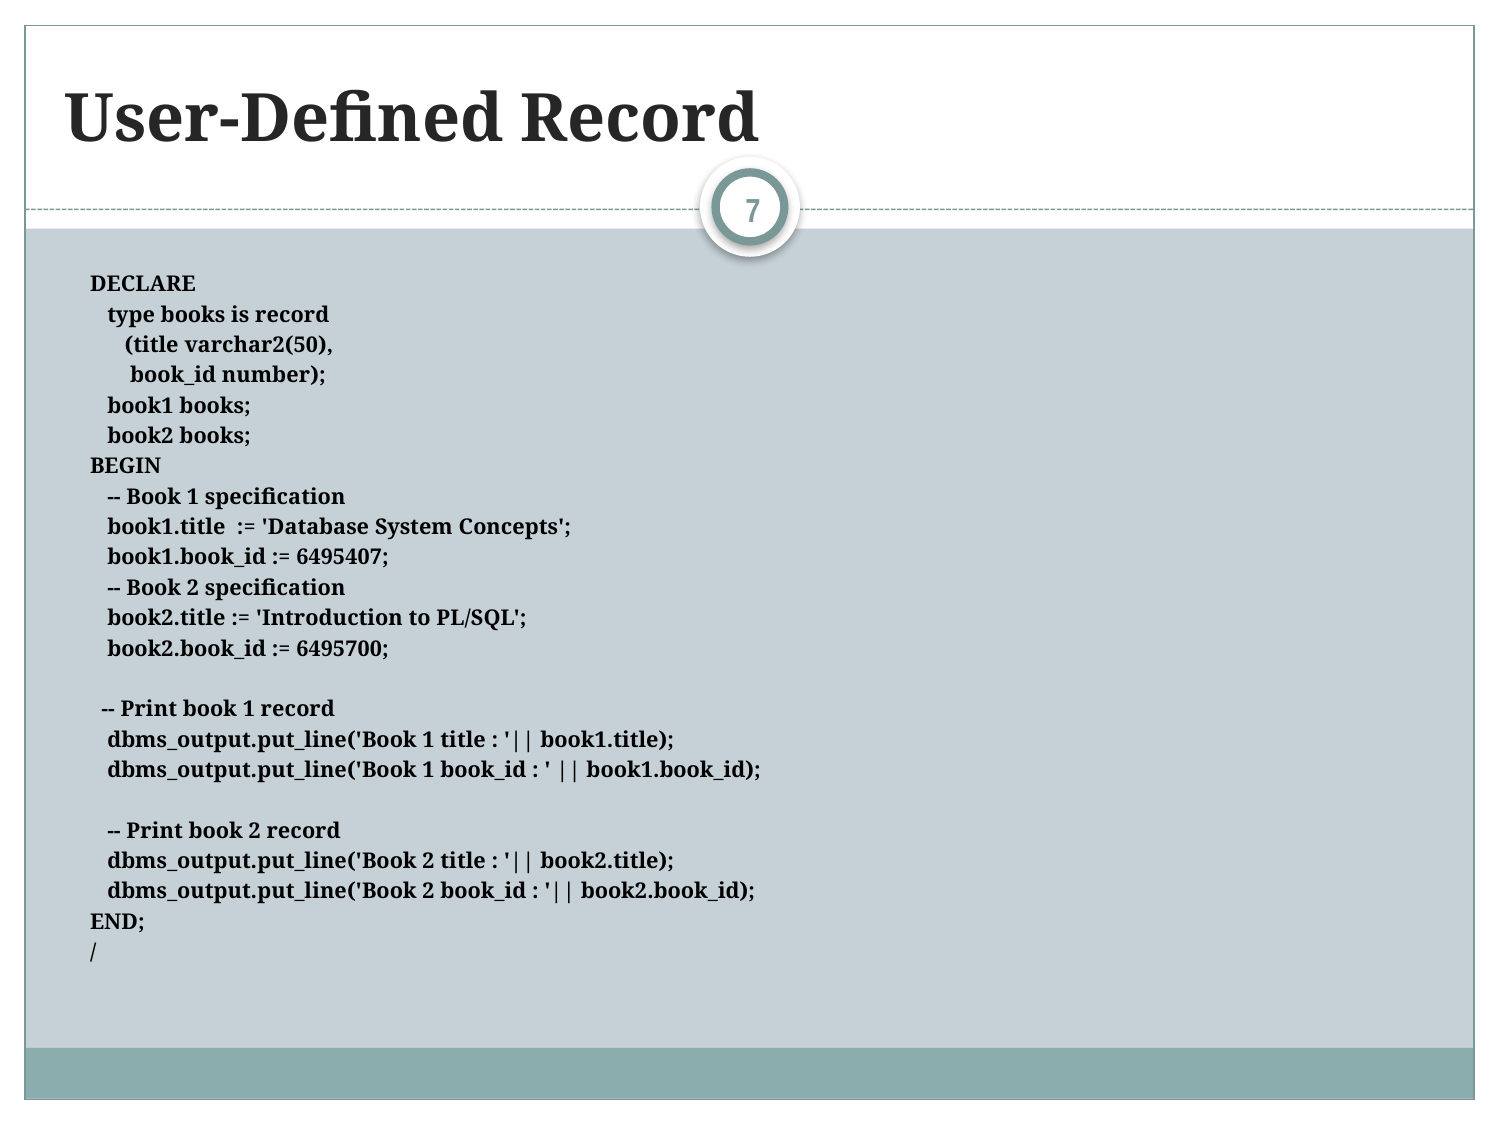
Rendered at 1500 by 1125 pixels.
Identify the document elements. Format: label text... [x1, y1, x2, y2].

title User-Defined Record [49, 37, 1450, 163]
list DECLARE type books is record (title varchar2(50), book_id number); book1 books; book2 books; BEGIN -- Book 1 specification book1.title := 'Database System Concepts'; book1.book_id := 6495407; -- Book 2 specification book2.title := 'Introduction to PL/SQL'; book2.book_id := 6495700; -- Print book 1 record dbms_output.put_line('Book 1 title : '|| book1.title); dbms_output.put_line('Book 1 book_id : ' || book1.book_id); -- Print book 2 record dbms_output.put_line('Book 2 title : '|| book2.title); dbms_output.put_line('Book 2 book_id : '|| book2.book_id); END; / [74, 262, 1426, 988]
slide_number 7 [715, 168, 791, 241]
